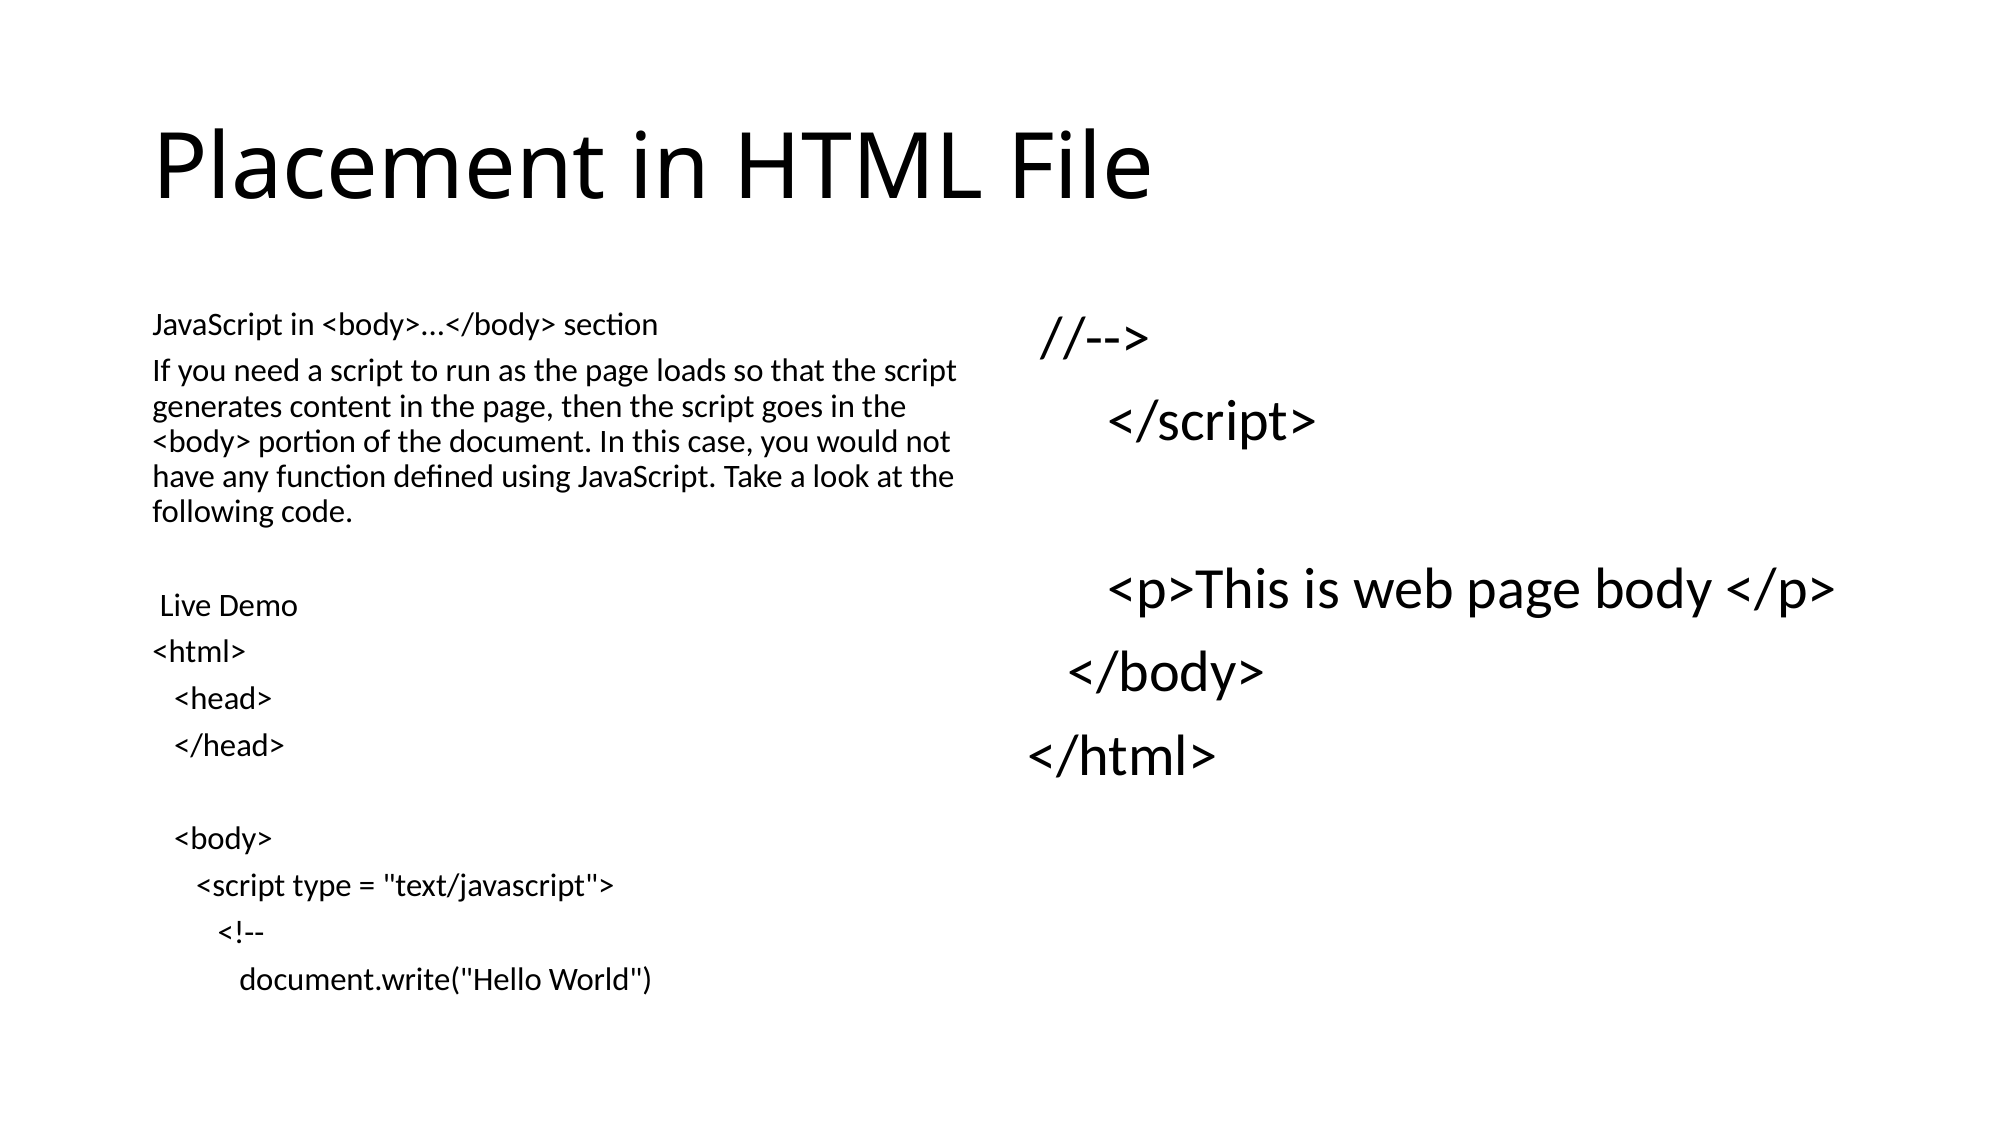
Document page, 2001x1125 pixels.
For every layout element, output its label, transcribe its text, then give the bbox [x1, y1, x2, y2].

list JavaScript in <body>...</body> section If you need a script to run as the page loads so that the script generates content in the page, then the script goes in the <body> portion of the document. In this case, you would not have any function defined using JavaScript. Take a look at the following code. Live Demo <html> <head> </head> <body> <script type = "text/javascript"> <!-- document.write("Hello World") [137, 299, 988, 1014]
list //--> </script> <p>This is web page body </p> </body> </html> [1012, 299, 1863, 1014]
title Placement in HTML File [137, 59, 1863, 278]
